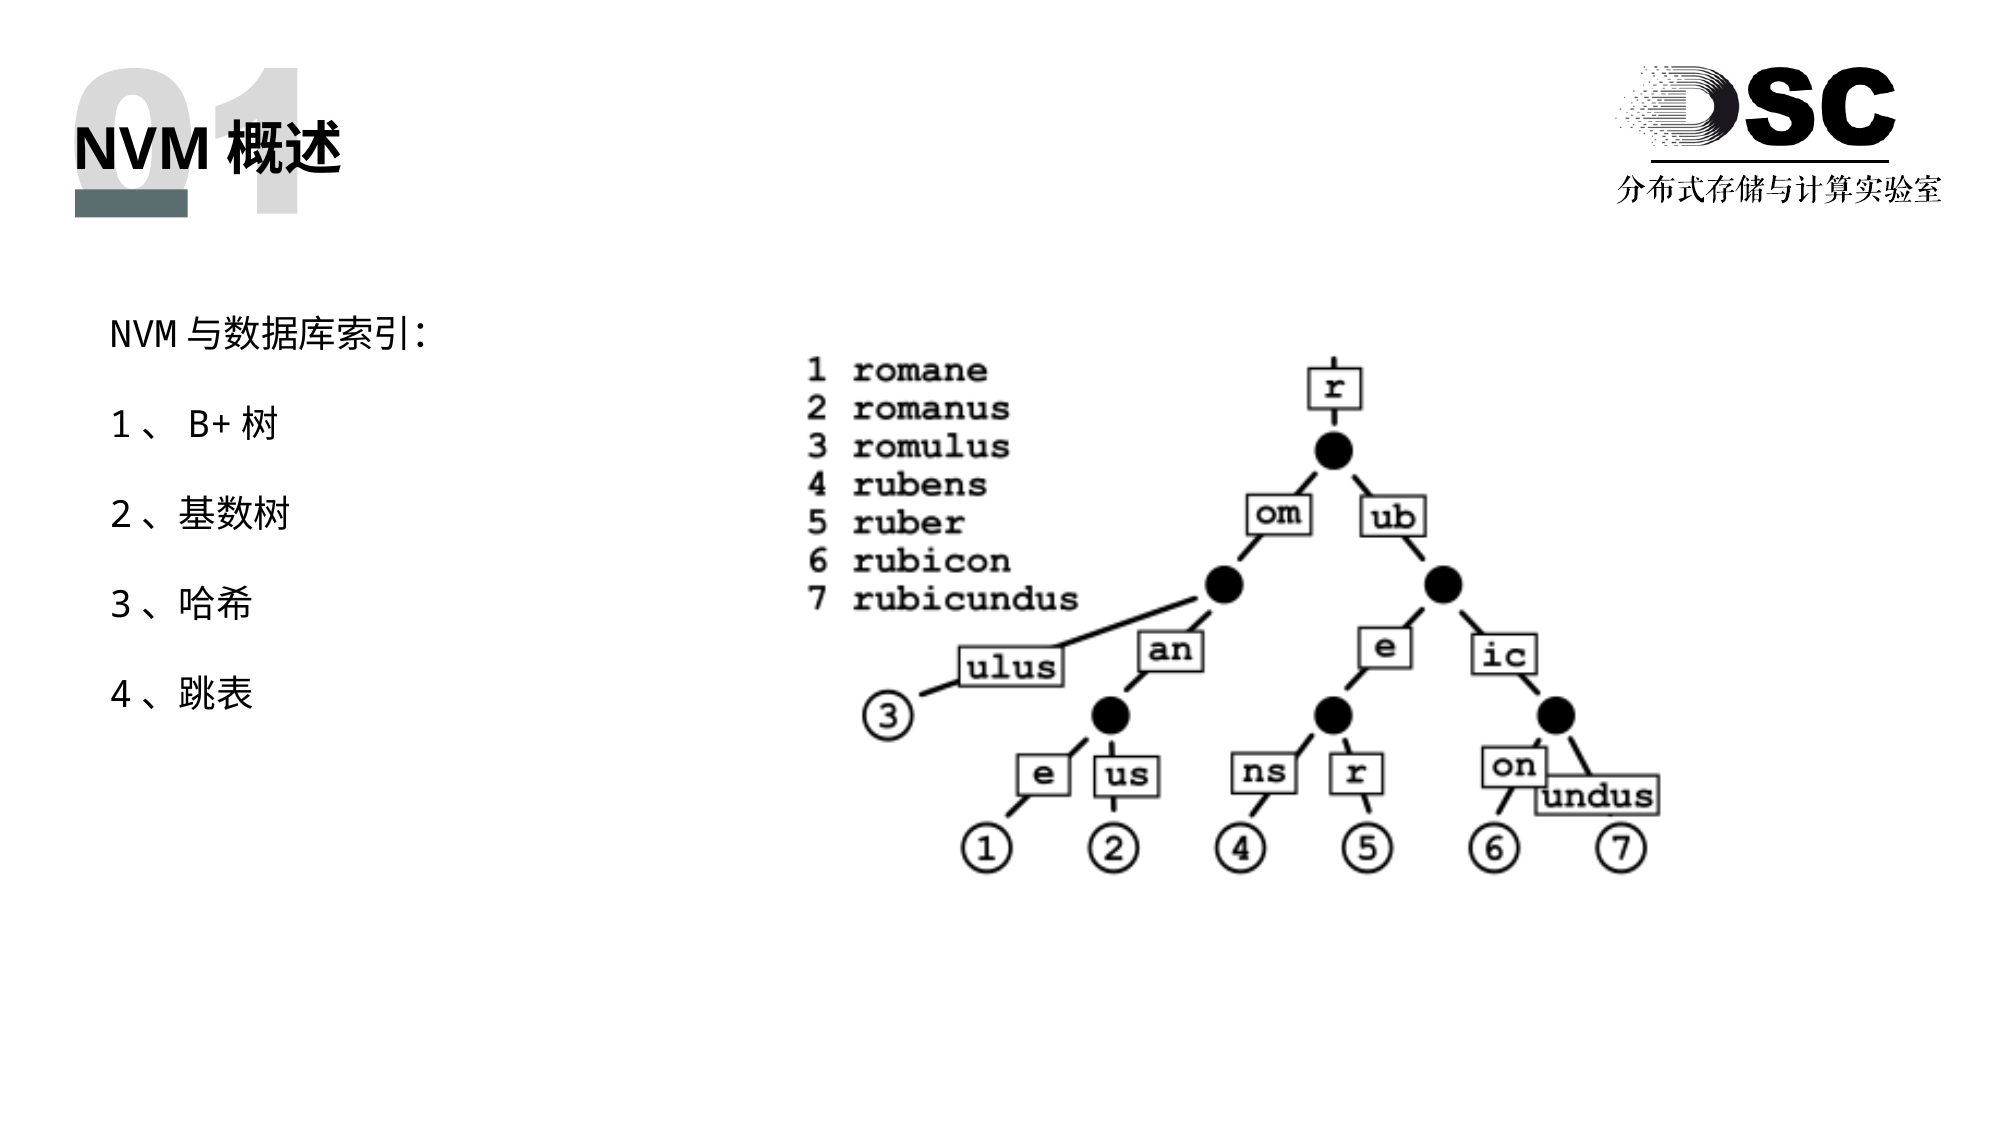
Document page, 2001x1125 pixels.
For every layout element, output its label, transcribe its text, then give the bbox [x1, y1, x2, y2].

picture [1716, 185, 1726, 191]
picture [1726, 188, 1740, 197]
picture [1898, 181, 1905, 187]
picture [1897, 188, 1908, 197]
picture [1628, 188, 1634, 197]
picture [1743, 178, 1754, 185]
text_box NVM概述 [57, 103, 606, 189]
picture [791, 344, 1663, 889]
picture [1601, 37, 1922, 197]
text_box [74, 189, 189, 218]
picture [1687, 188, 1694, 197]
text_box NVM与数据库索引： 1、B+树 2、基数树 3、哈希 4、跳表 [94, 303, 941, 723]
